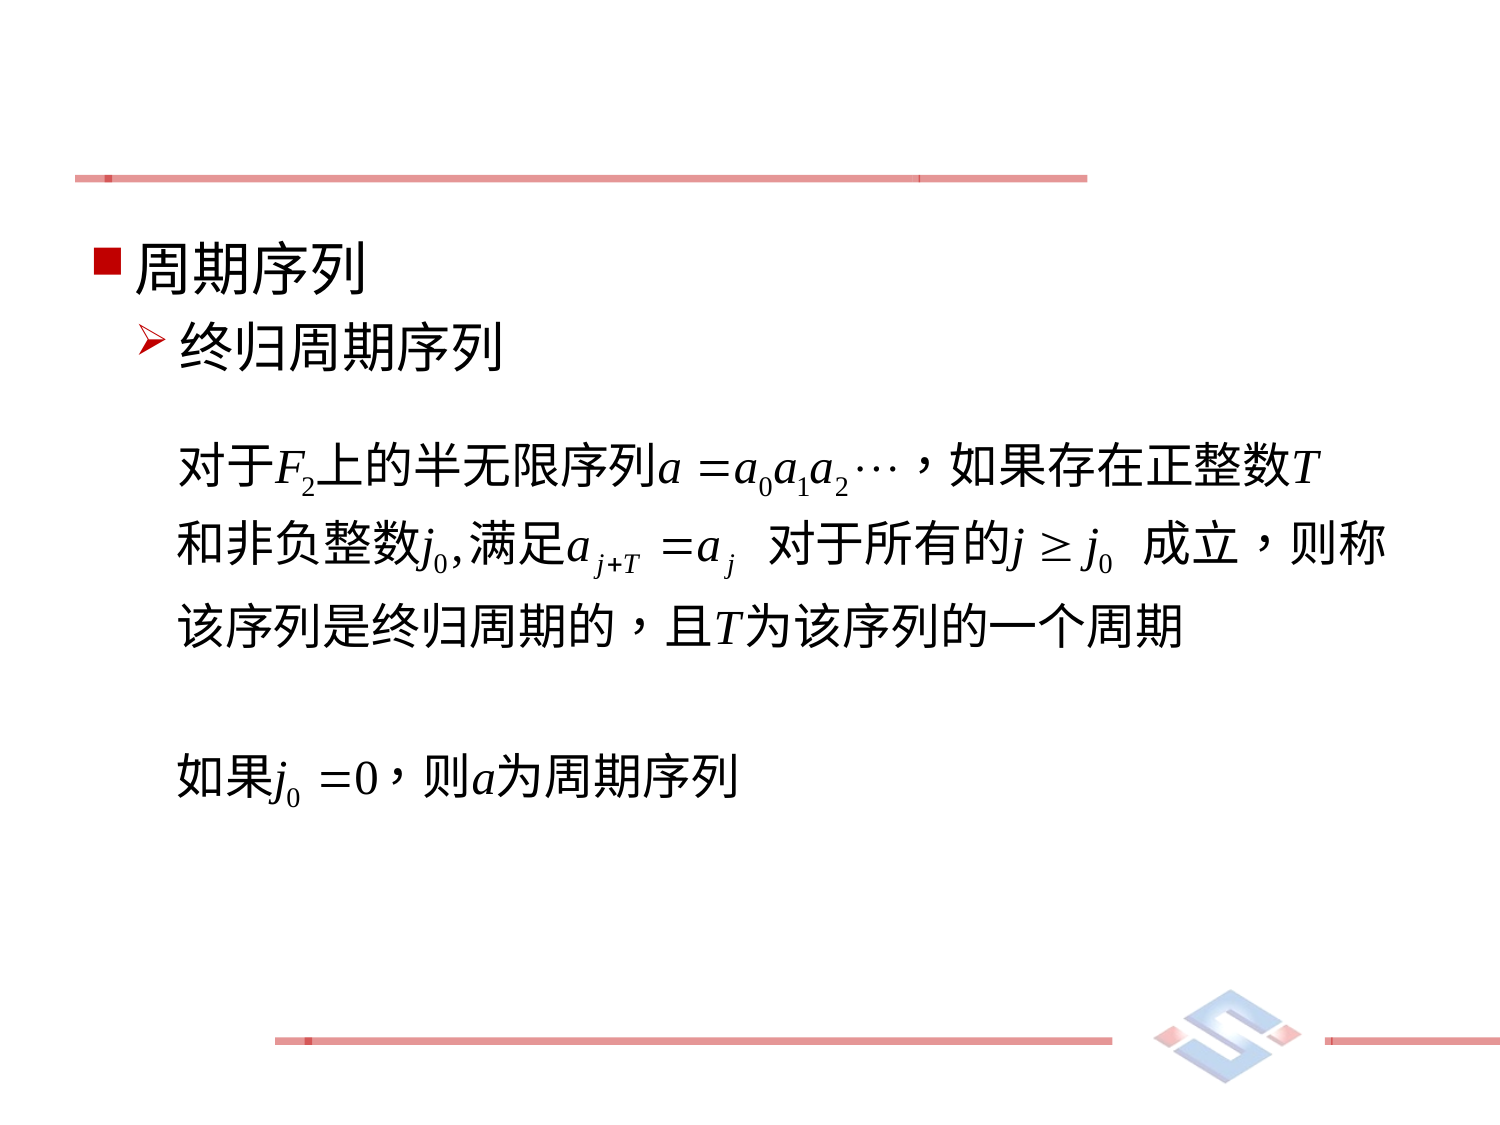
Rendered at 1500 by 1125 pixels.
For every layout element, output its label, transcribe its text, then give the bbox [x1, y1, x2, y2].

list 周期序列 终归周期序列 [75, 224, 1425, 973]
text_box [170, 432, 1397, 955]
